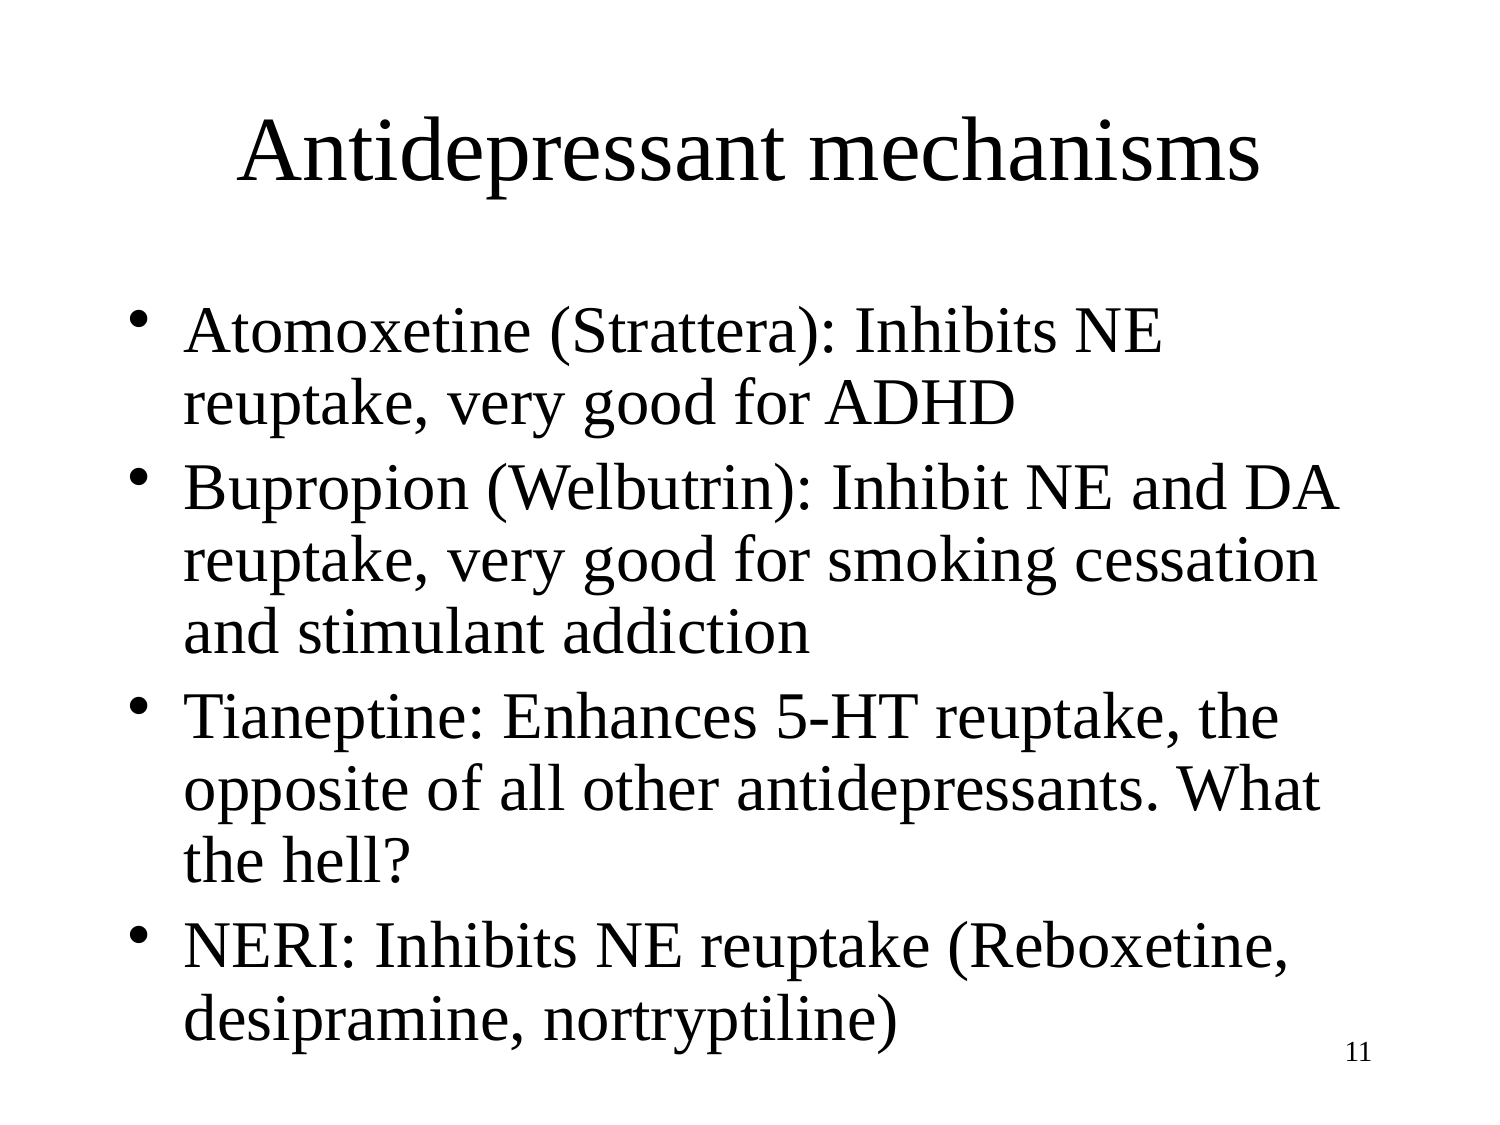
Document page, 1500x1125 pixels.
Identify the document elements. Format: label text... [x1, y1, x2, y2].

title Antidepressant mechanisms [112, 49, 1388, 238]
list Atomoxetine (Strattera): Inhibits NE reuptake, very good for ADHD Bupropion (Welbutrin): Inhibit NE and DA reuptake, very good for smoking cessation and stimulant addiction Tianeptine: Enhances 5-HT reuptake, the opposite of all other antidepressants. What the hell? NERI: Inhibits NE reuptake (Reboxetine, desipramine, nortryptiline) [112, 287, 1388, 1076]
slide_number 11 [1074, 1024, 1388, 1101]
